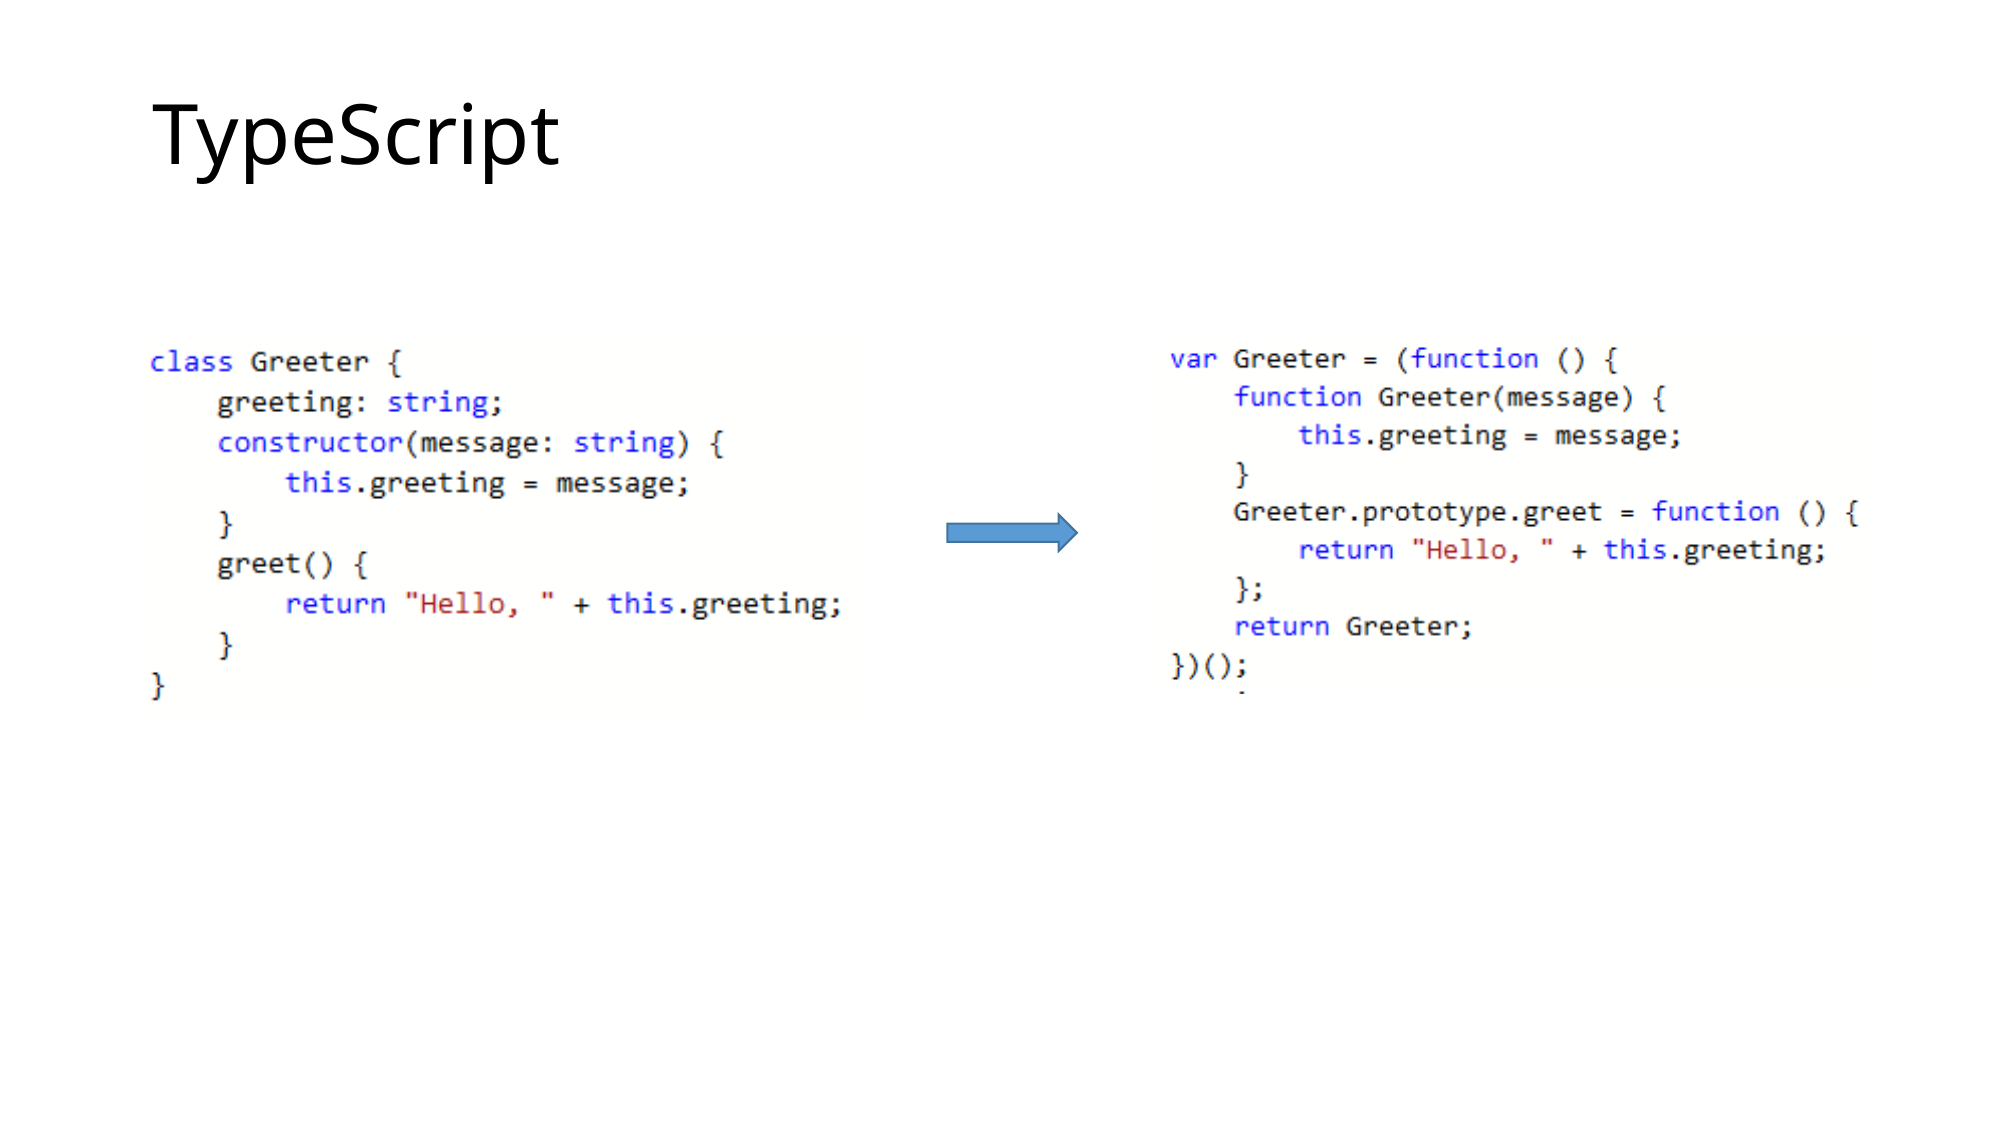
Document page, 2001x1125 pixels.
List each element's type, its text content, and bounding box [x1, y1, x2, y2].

title TypeScript [137, 59, 1863, 216]
picture [1160, 342, 1877, 694]
text_box [946, 512, 1079, 554]
picture [137, 342, 864, 724]
